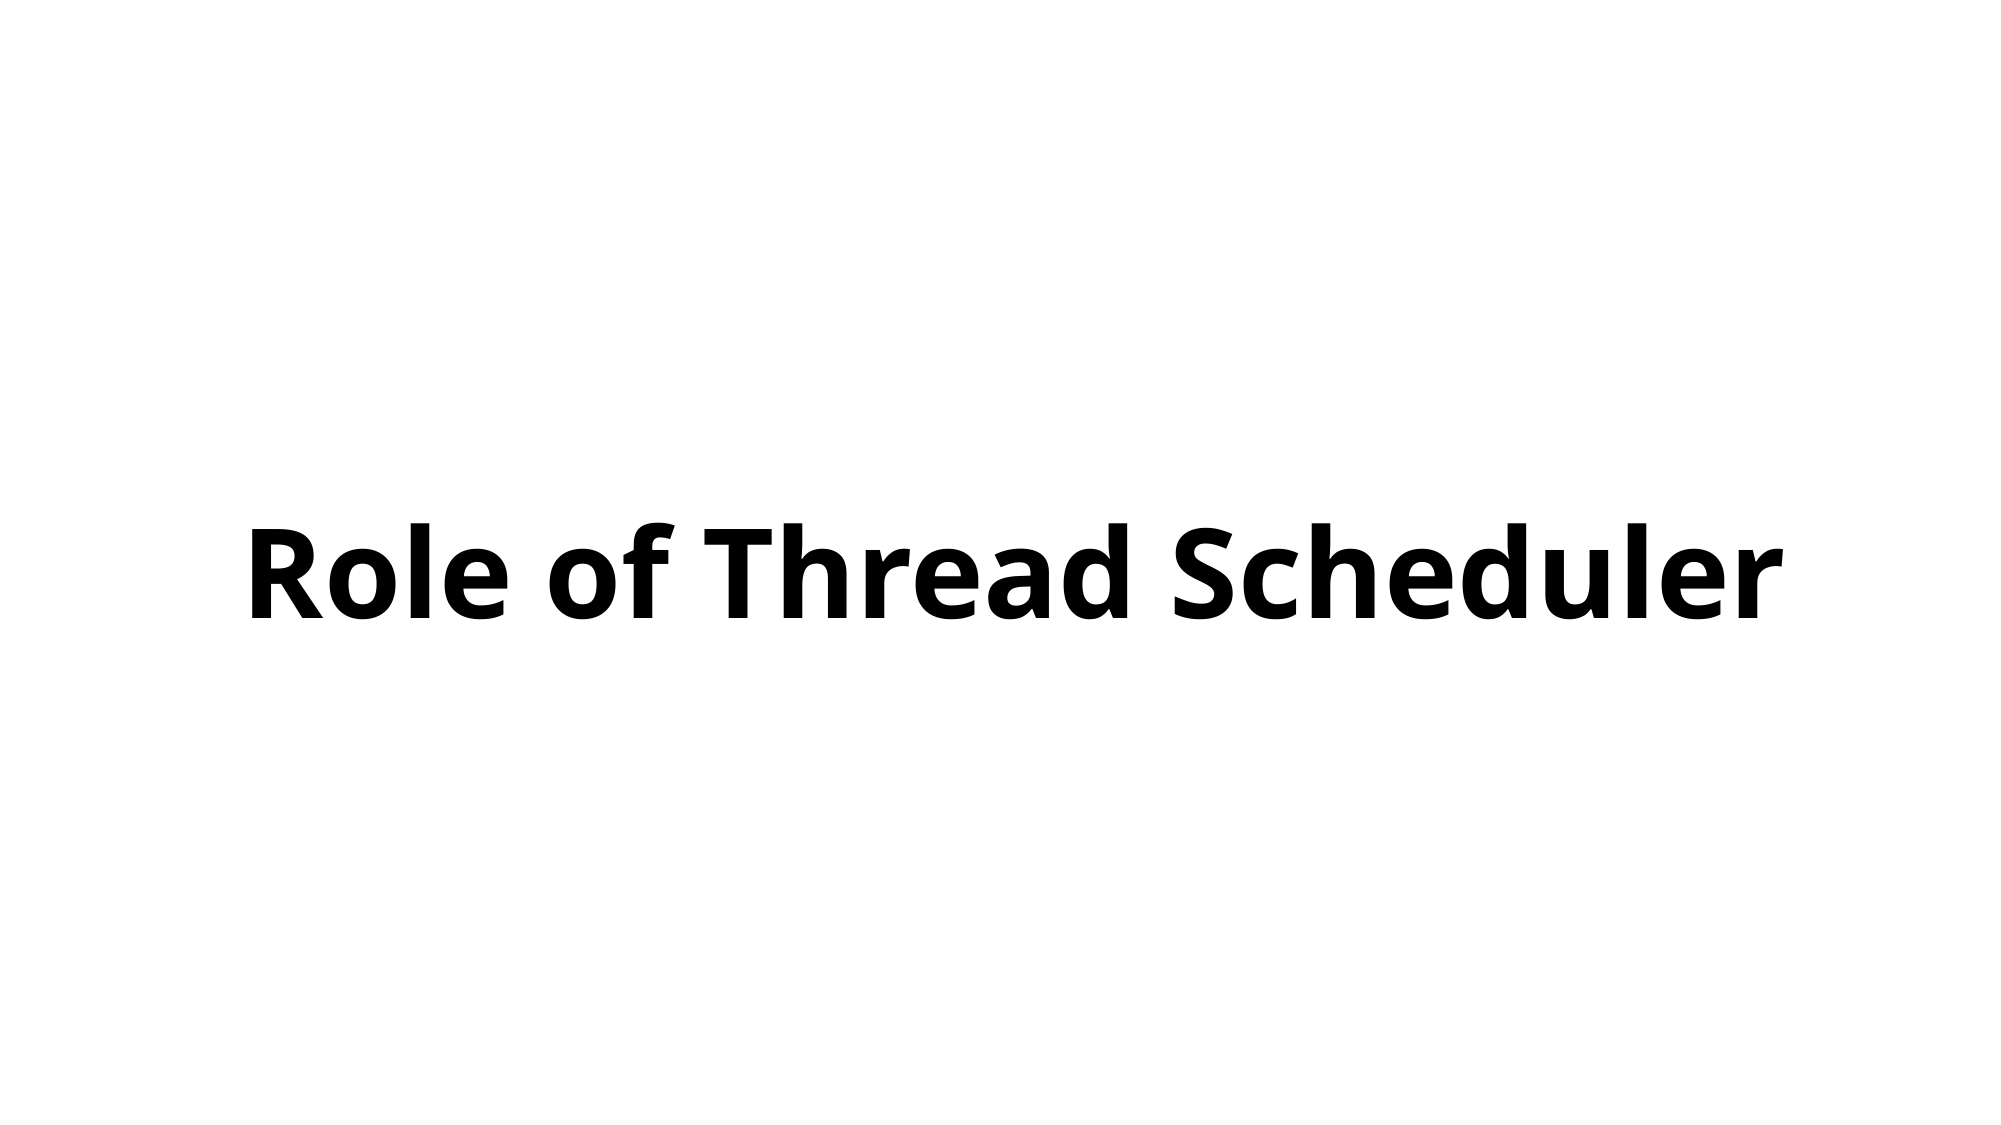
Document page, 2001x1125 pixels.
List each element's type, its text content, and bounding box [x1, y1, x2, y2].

title Role of Thread Scheduler [211, 471, 1817, 653]
